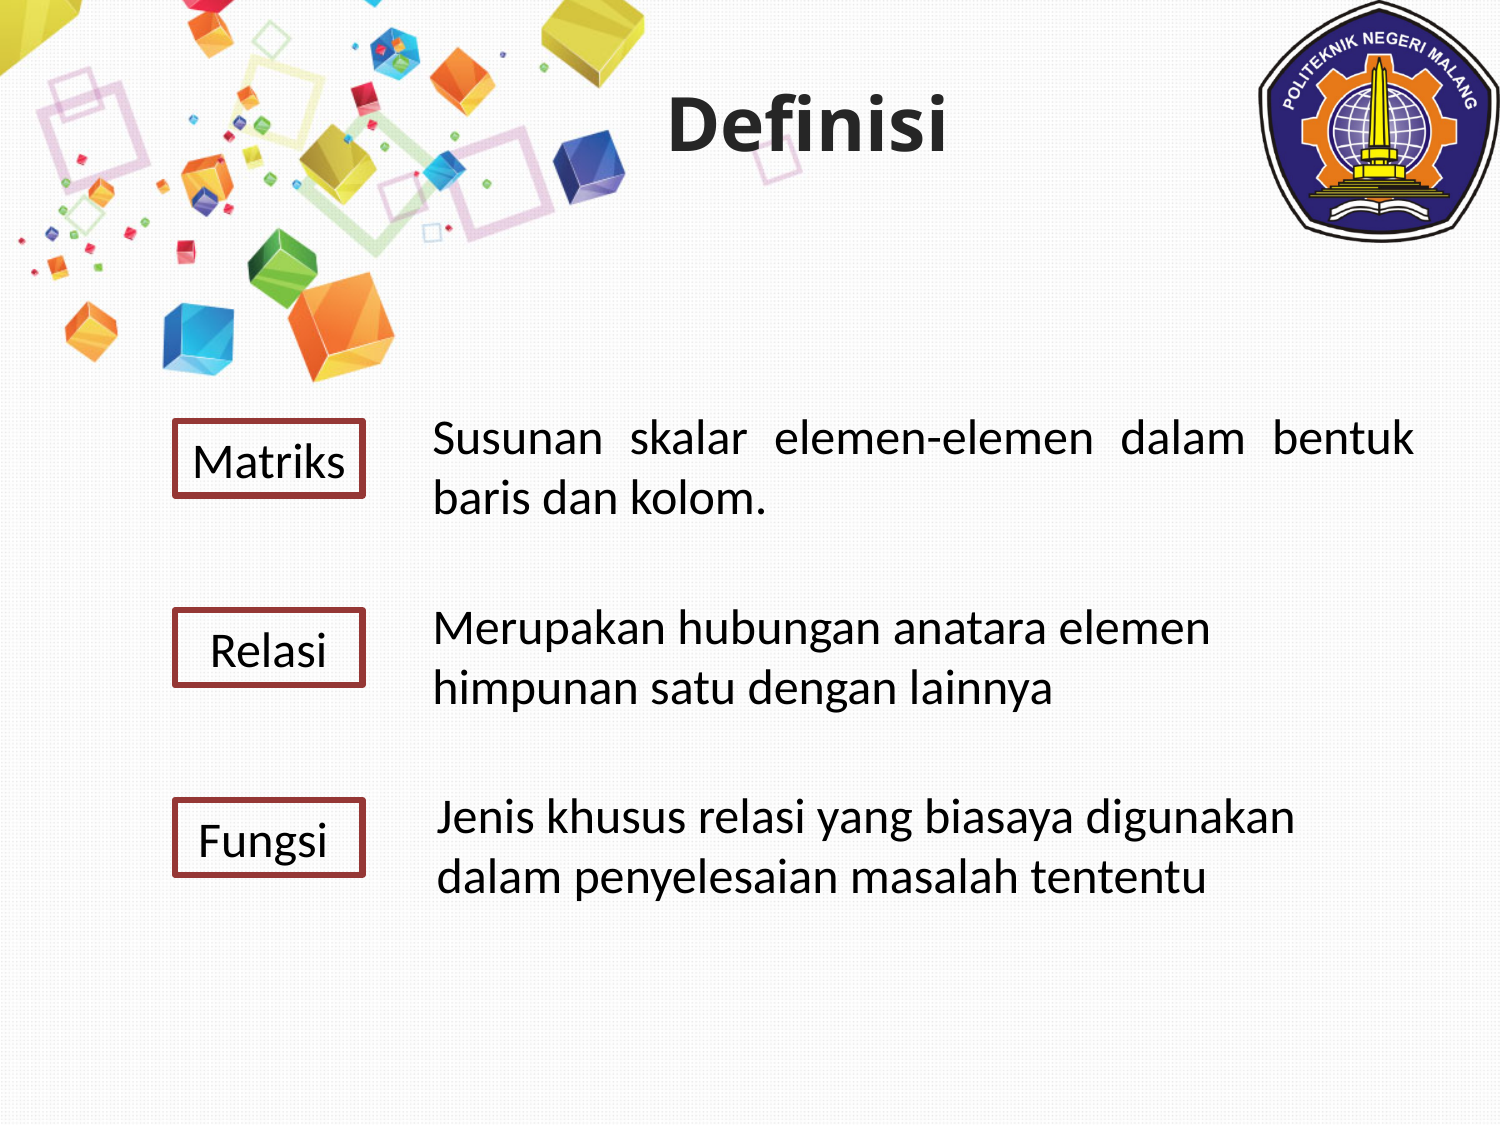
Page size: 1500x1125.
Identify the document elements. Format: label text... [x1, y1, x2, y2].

text_box Fungsi [174, 799, 363, 875]
text_box Matriks [174, 420, 363, 496]
text_box Merupakan hubungan anatara elemen himpunan satu dengan lainnya [417, 586, 1380, 722]
title Definisi [650, 27, 1253, 216]
picture [0, 0, 1500, 1125]
text_box Jenis khusus relasi yang biasaya digunakan dalam penyelesaian masalah tententu [421, 776, 1380, 912]
text_box Relasi [174, 610, 363, 686]
text_box Susunan skalar elemen-elemen dalam bentuk baris dan kolom. [417, 397, 1430, 532]
